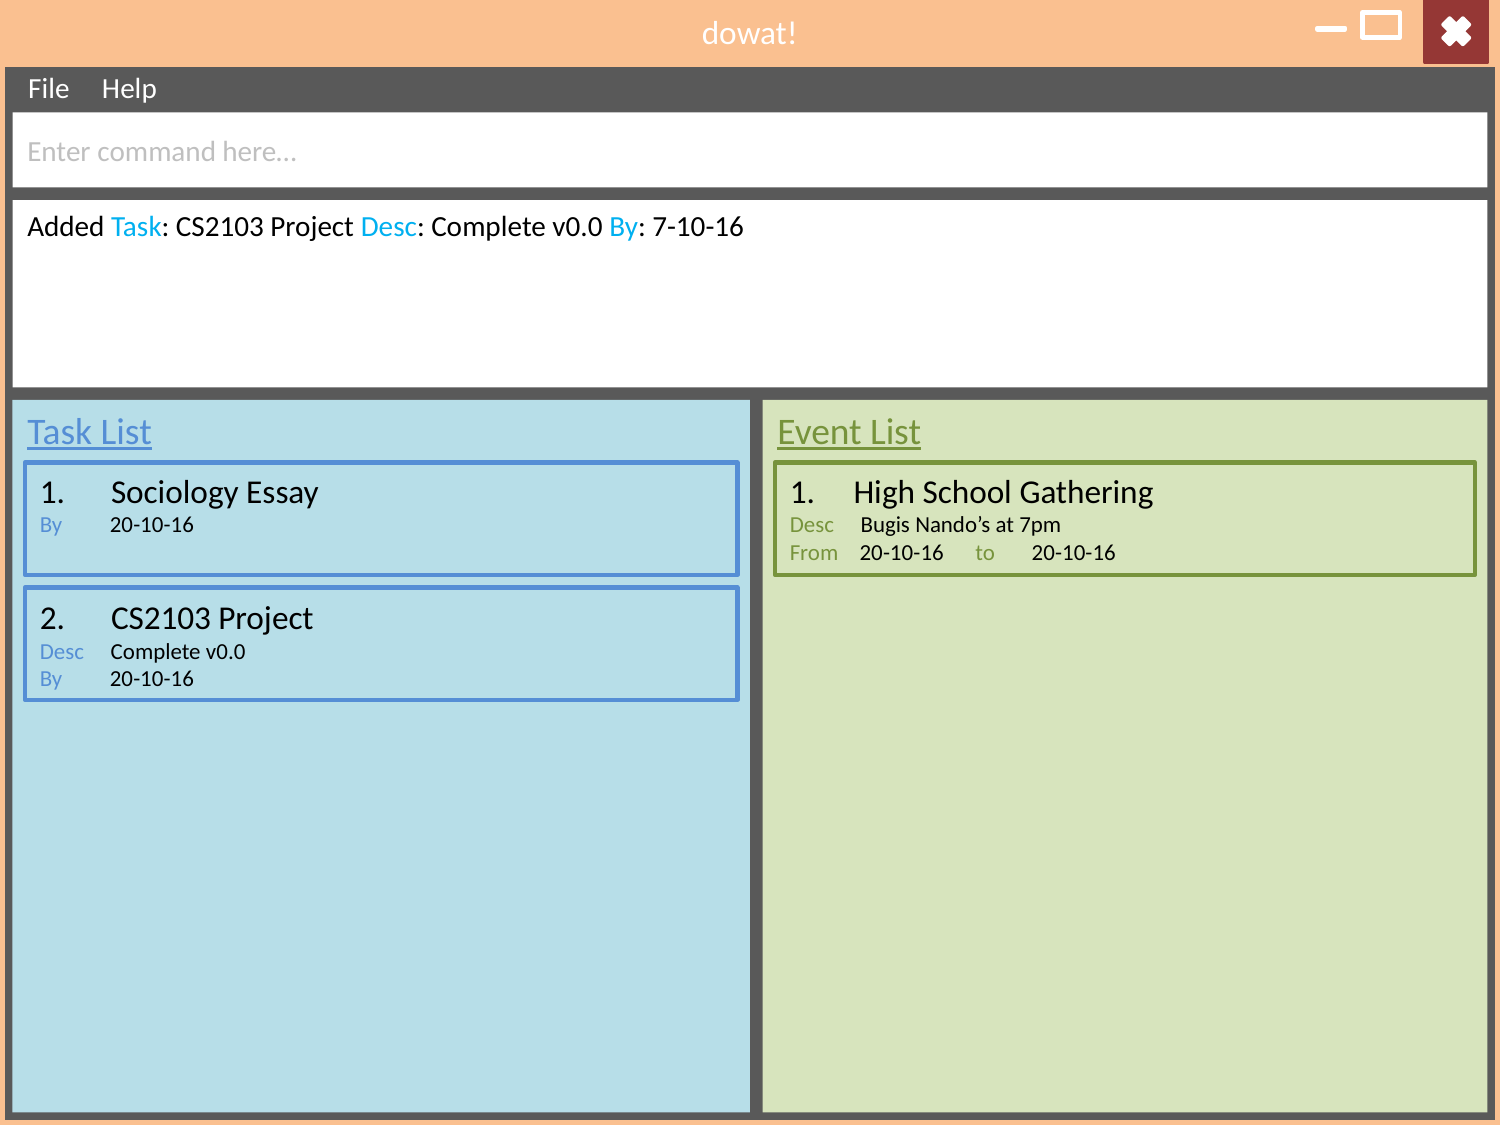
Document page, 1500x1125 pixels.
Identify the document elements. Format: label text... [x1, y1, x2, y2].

text_box Event List [760, 398, 1490, 1115]
text_box Sociology Essay By 20-10-16 [23, 460, 740, 577]
text_box Task List [10, 398, 752, 1115]
text_box dowat! [1489, 0, 1500, 64]
text_box dowat! [0, 0, 1423, 64]
text_box Added Task: CS2103 Project Desc: Complete v0.0 By: 7-10-16 [10, 198, 1490, 390]
text_box File Help [13, 62, 172, 110]
text_box CS2103 Project Desc Complete v0.0 By 20-10-16 [23, 585, 740, 702]
text_box [1315, 26, 1347, 32]
text_box High School Gathering Desc Bugis Nando’s at 7pm From 20-10-16 to 20-10-16 [773, 460, 1477, 577]
text_box [1360, 10, 1402, 40]
text_box [0, 64, 1500, 1125]
text_box Enter command here… [10, 110, 1490, 189]
text_box [1441, 16, 1472, 47]
text_box [1423, 0, 1489, 64]
